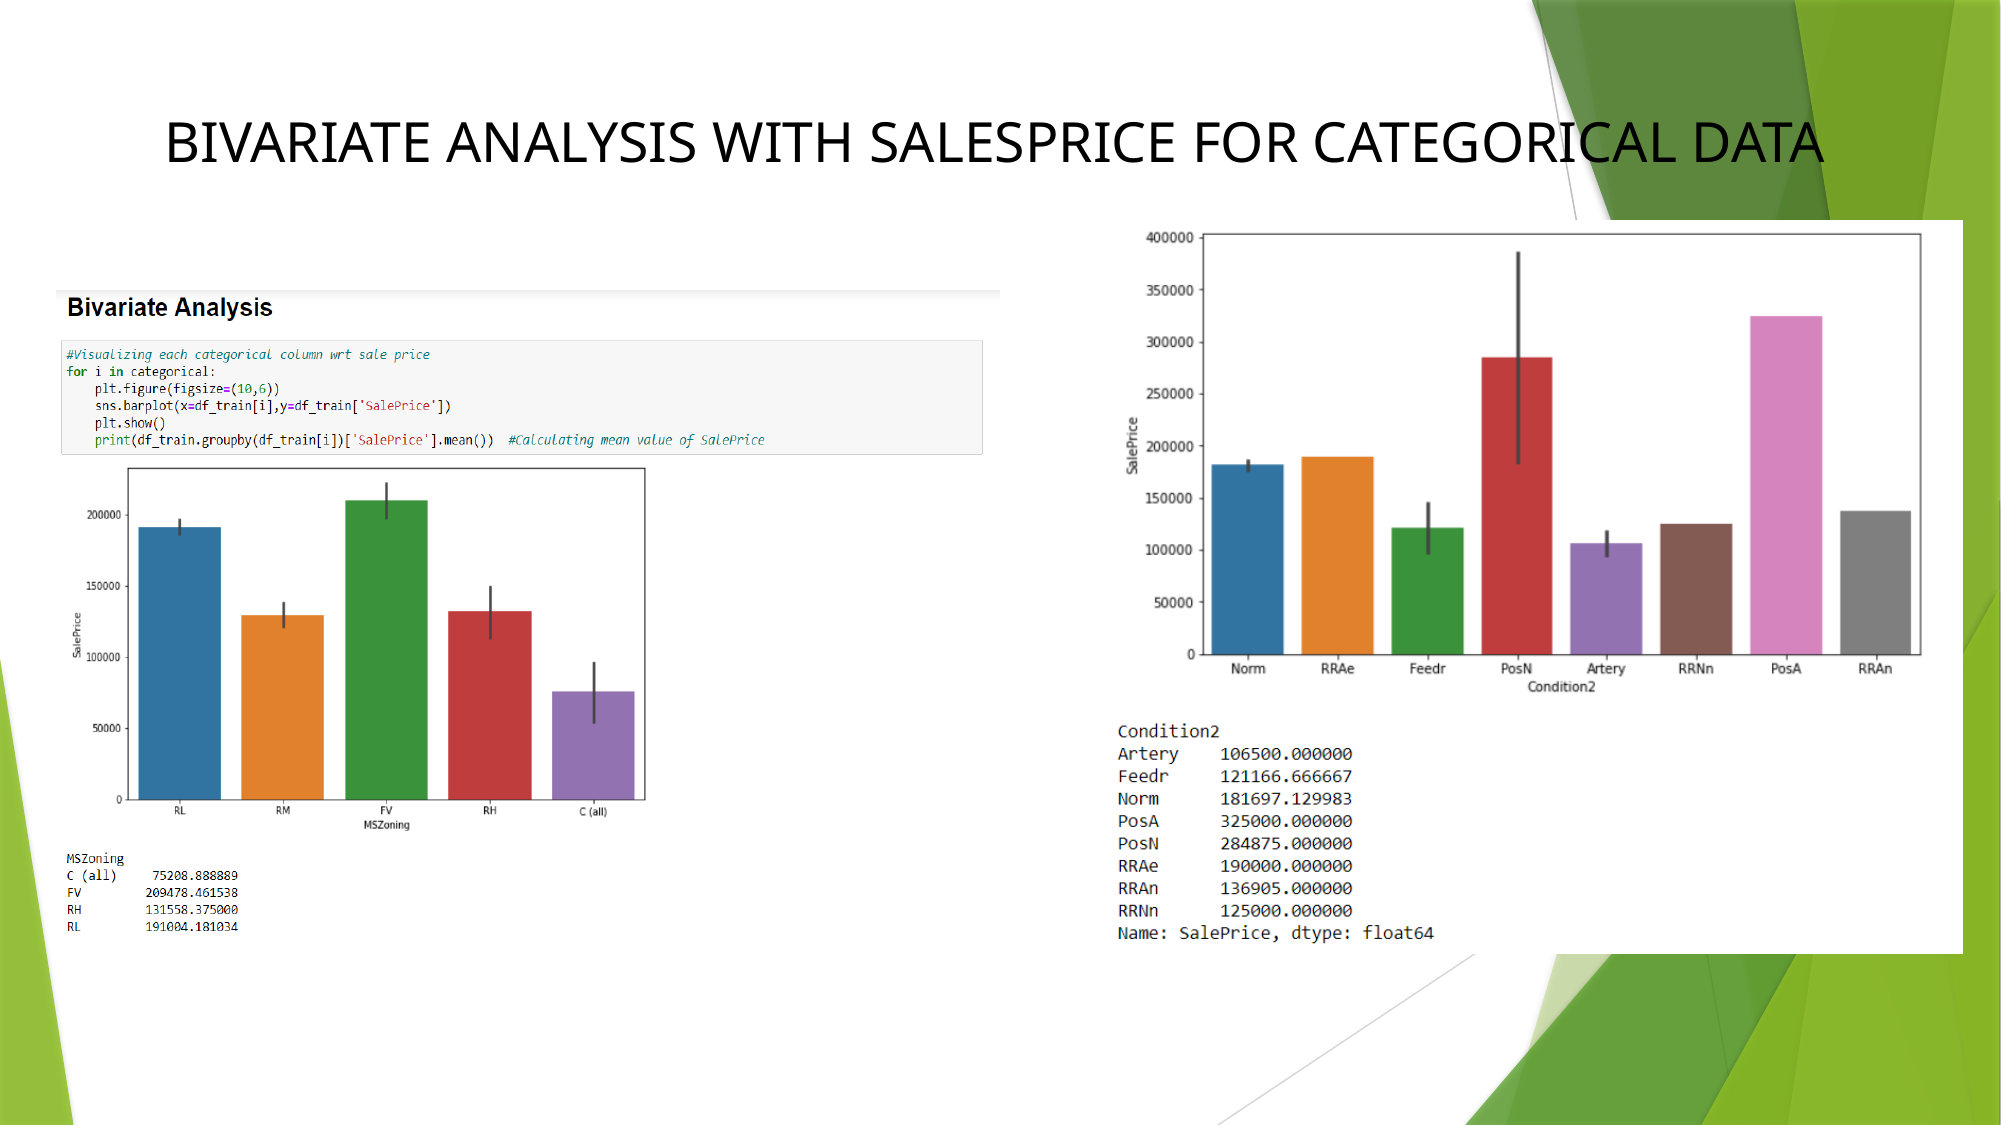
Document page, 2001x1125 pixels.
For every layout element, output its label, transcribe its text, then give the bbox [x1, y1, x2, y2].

picture [1032, 220, 1964, 955]
title BIVARIATE ANALYSIS WITH SALESPRICE FOR CATEGORICAL DATA [149, 99, 1849, 238]
picture [55, 284, 1001, 934]
